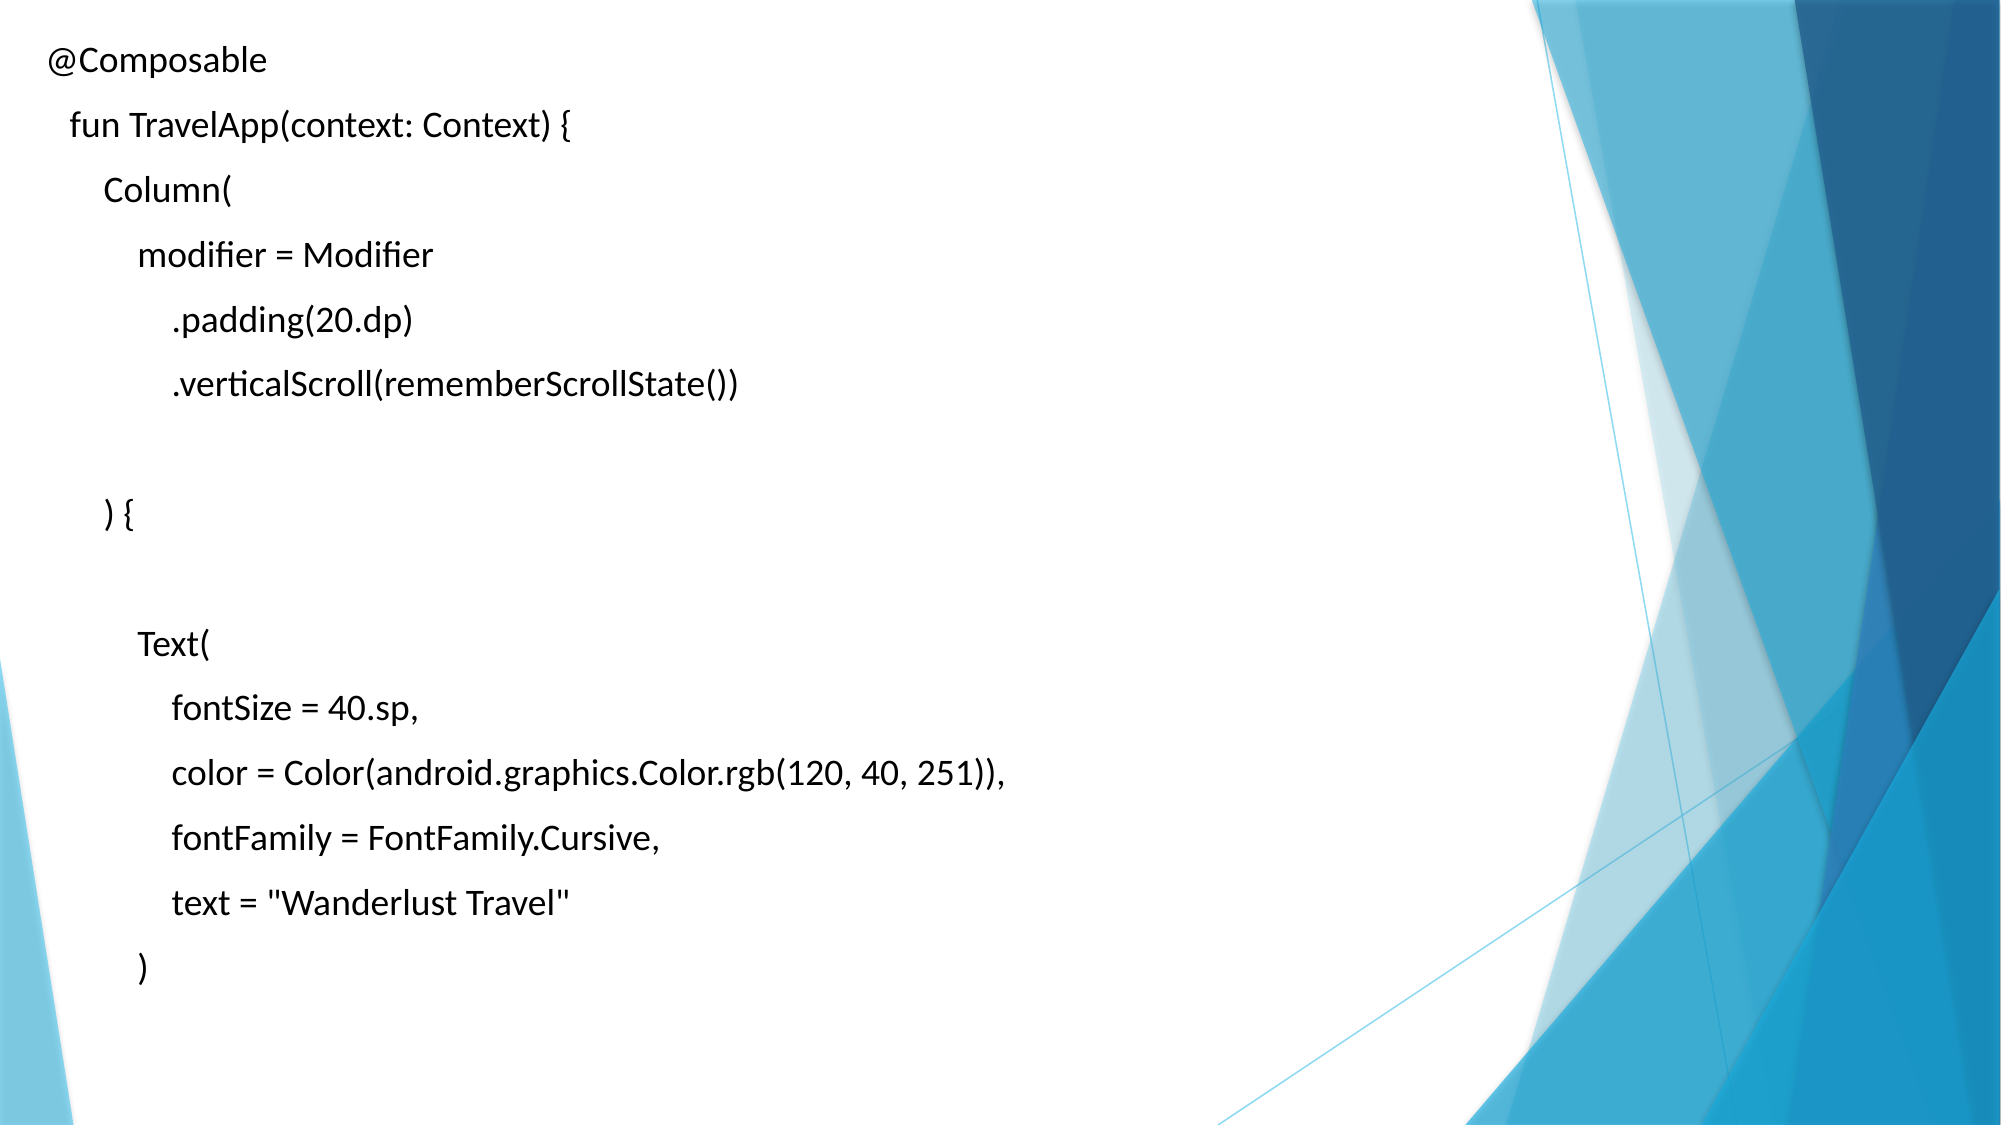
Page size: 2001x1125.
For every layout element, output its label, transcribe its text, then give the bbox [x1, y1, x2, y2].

text_box @Composable fun TravelApp(context: Context) { Column( modifier = Modifier .padding(20.dp) .verticalScroll(rememberScrollState()) ) { Text( fontSize = 40.sp, color = Color(android.graphics.Color.rgb(120, 40, 251)), fontFamily = FontFamily.Cursive, text = "Wanderlust Travel" ) [20, 24, 1500, 1057]
